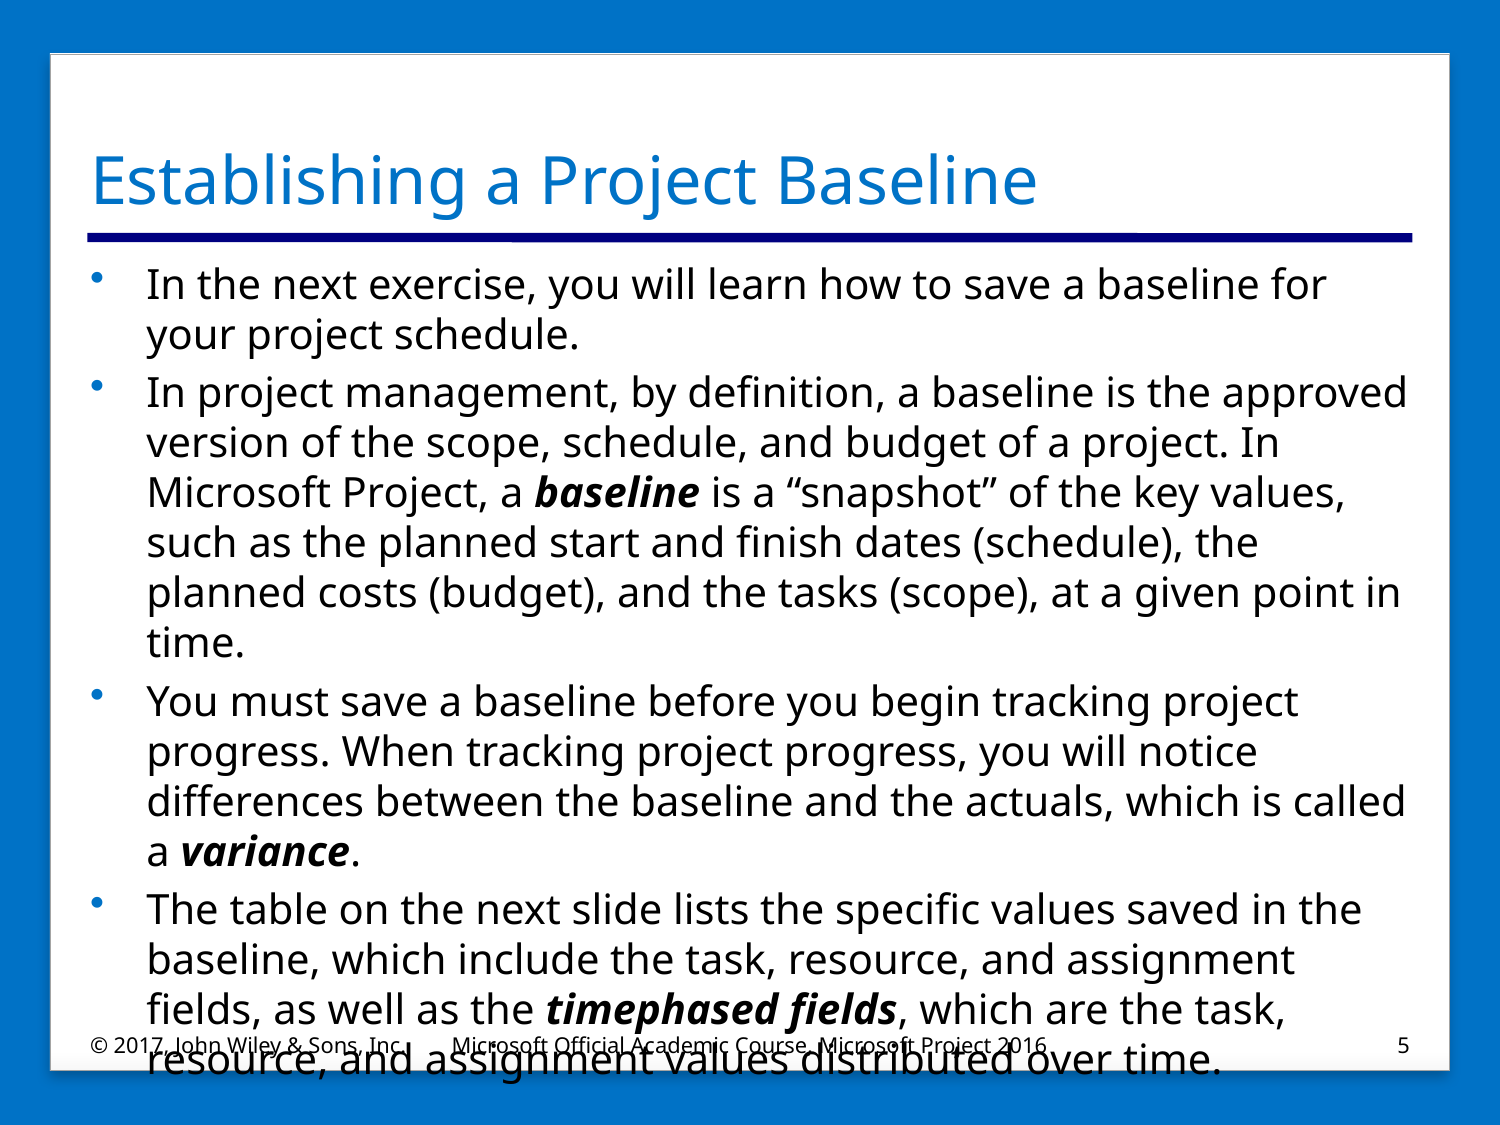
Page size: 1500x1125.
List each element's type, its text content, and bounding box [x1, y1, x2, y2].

slide_number © 2017, John Wiley & Sons, Inc. [74, 1024, 426, 1103]
slide_number 5 [1074, 1024, 1426, 1103]
footer Microsoft Official Academic Course, Microsoft Project 2016 [431, 1024, 1069, 1103]
list In the next exercise, you will learn how to save a baseline for your project schedule. In project management, by definition, a baseline is the approved version of the scope, schedule, and budget of a project. In Microsoft Project, a baseline is a “snapshot” of the key values, such as the planned start and finish dates (schedule), the planned costs (budget), and the tasks (scope), at a given point in time. You must save a baseline before you begin tracking project progress. When tracking project progress, you will notice differences between the baseline and the actuals, which is called a variance. The table on the next slide lists the specific values saved in the baseline, which include the task, resource, and assignment fields, as well as the timephased fields, which are the task, resource, and assignment values distributed over time. [75, 249, 1425, 1063]
title Establishing a Project Baseline [74, 74, 1426, 226]
